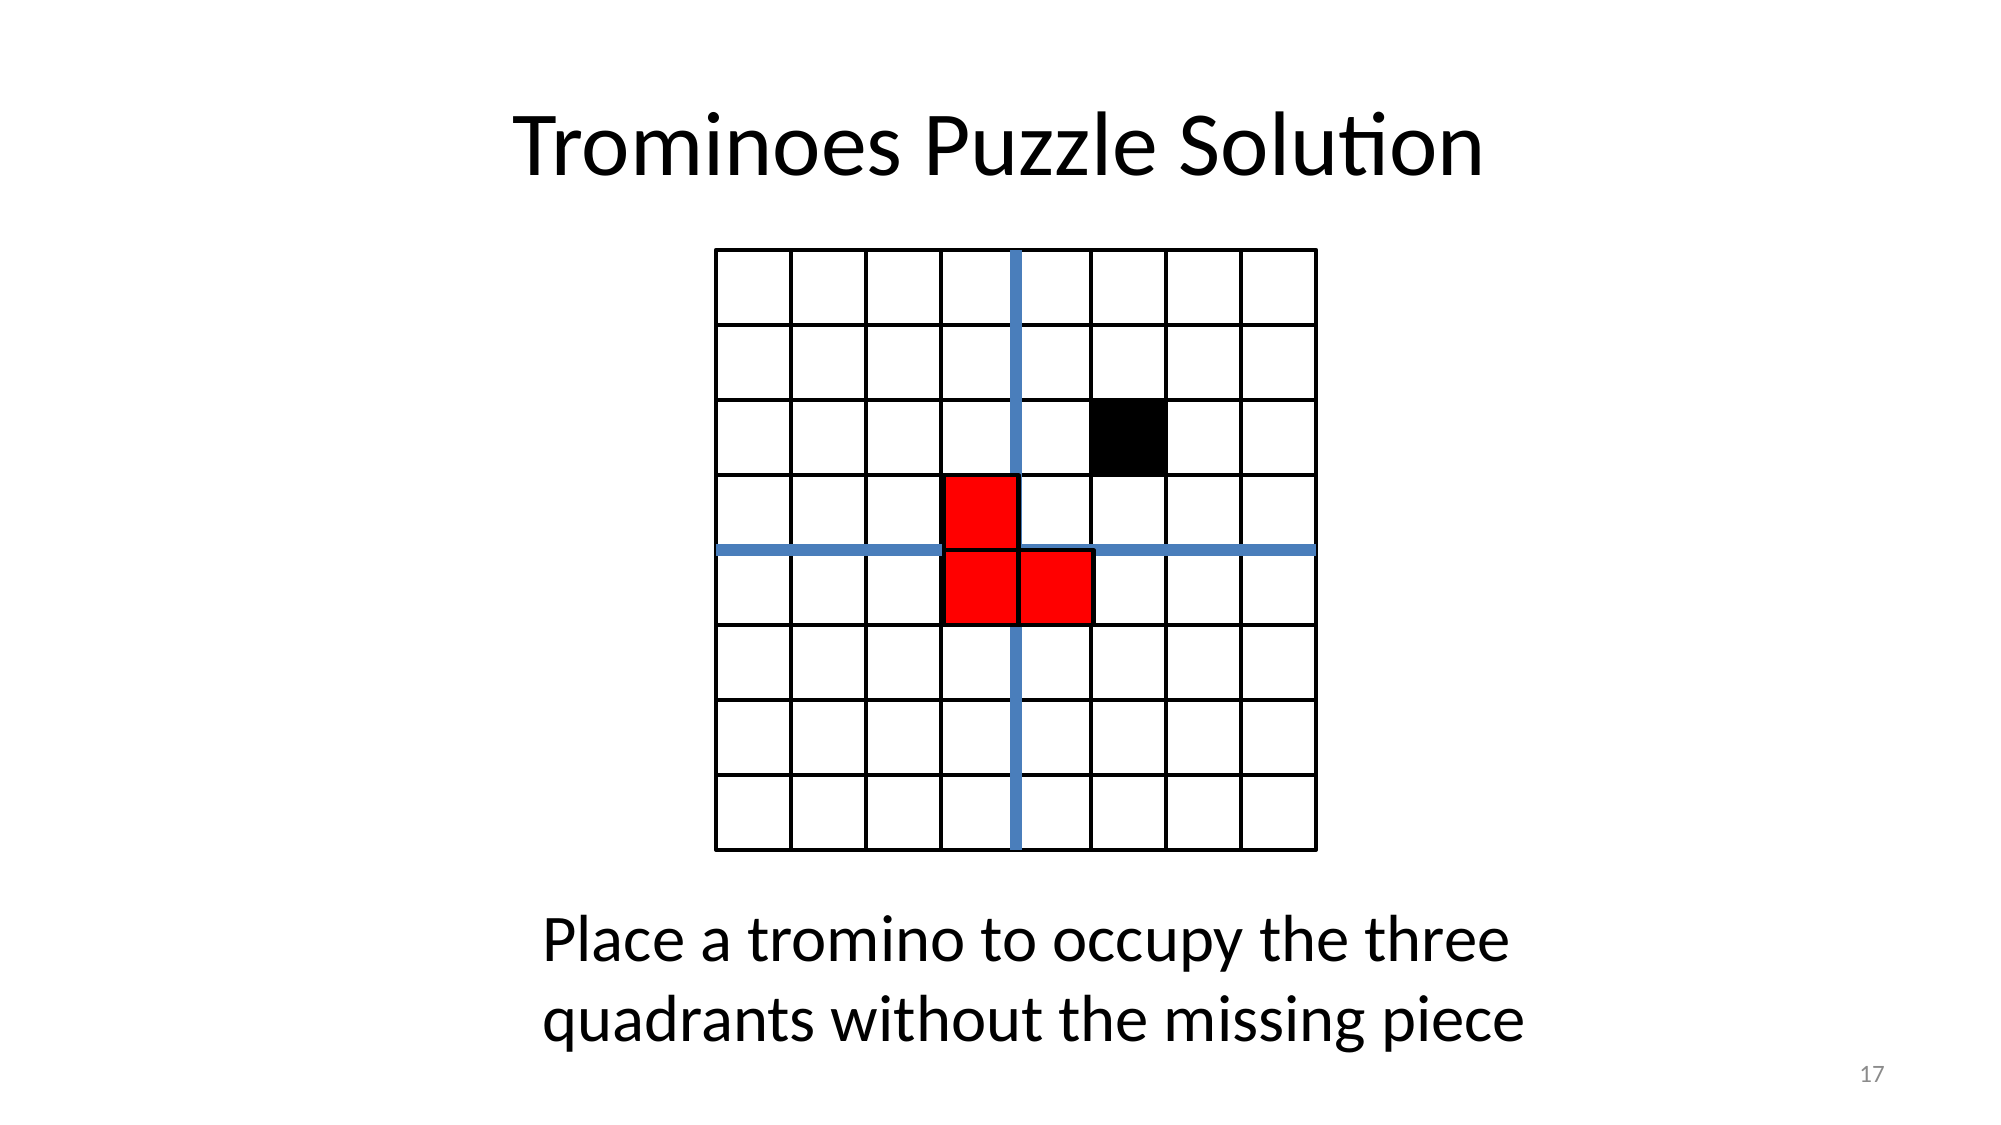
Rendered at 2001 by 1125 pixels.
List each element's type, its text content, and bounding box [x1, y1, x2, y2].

title Trominoes Puzzle Solution [99, 45, 1900, 233]
text_box Place a tromino to occupy the three quadrants without the missing piece [527, 887, 1580, 1063]
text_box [1021, 556, 1317, 851]
slide_number 17 [1433, 1042, 1900, 1103]
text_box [943, 474, 1094, 626]
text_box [1017, 249, 1317, 549]
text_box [715, 249, 1015, 549]
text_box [715, 557, 1011, 851]
